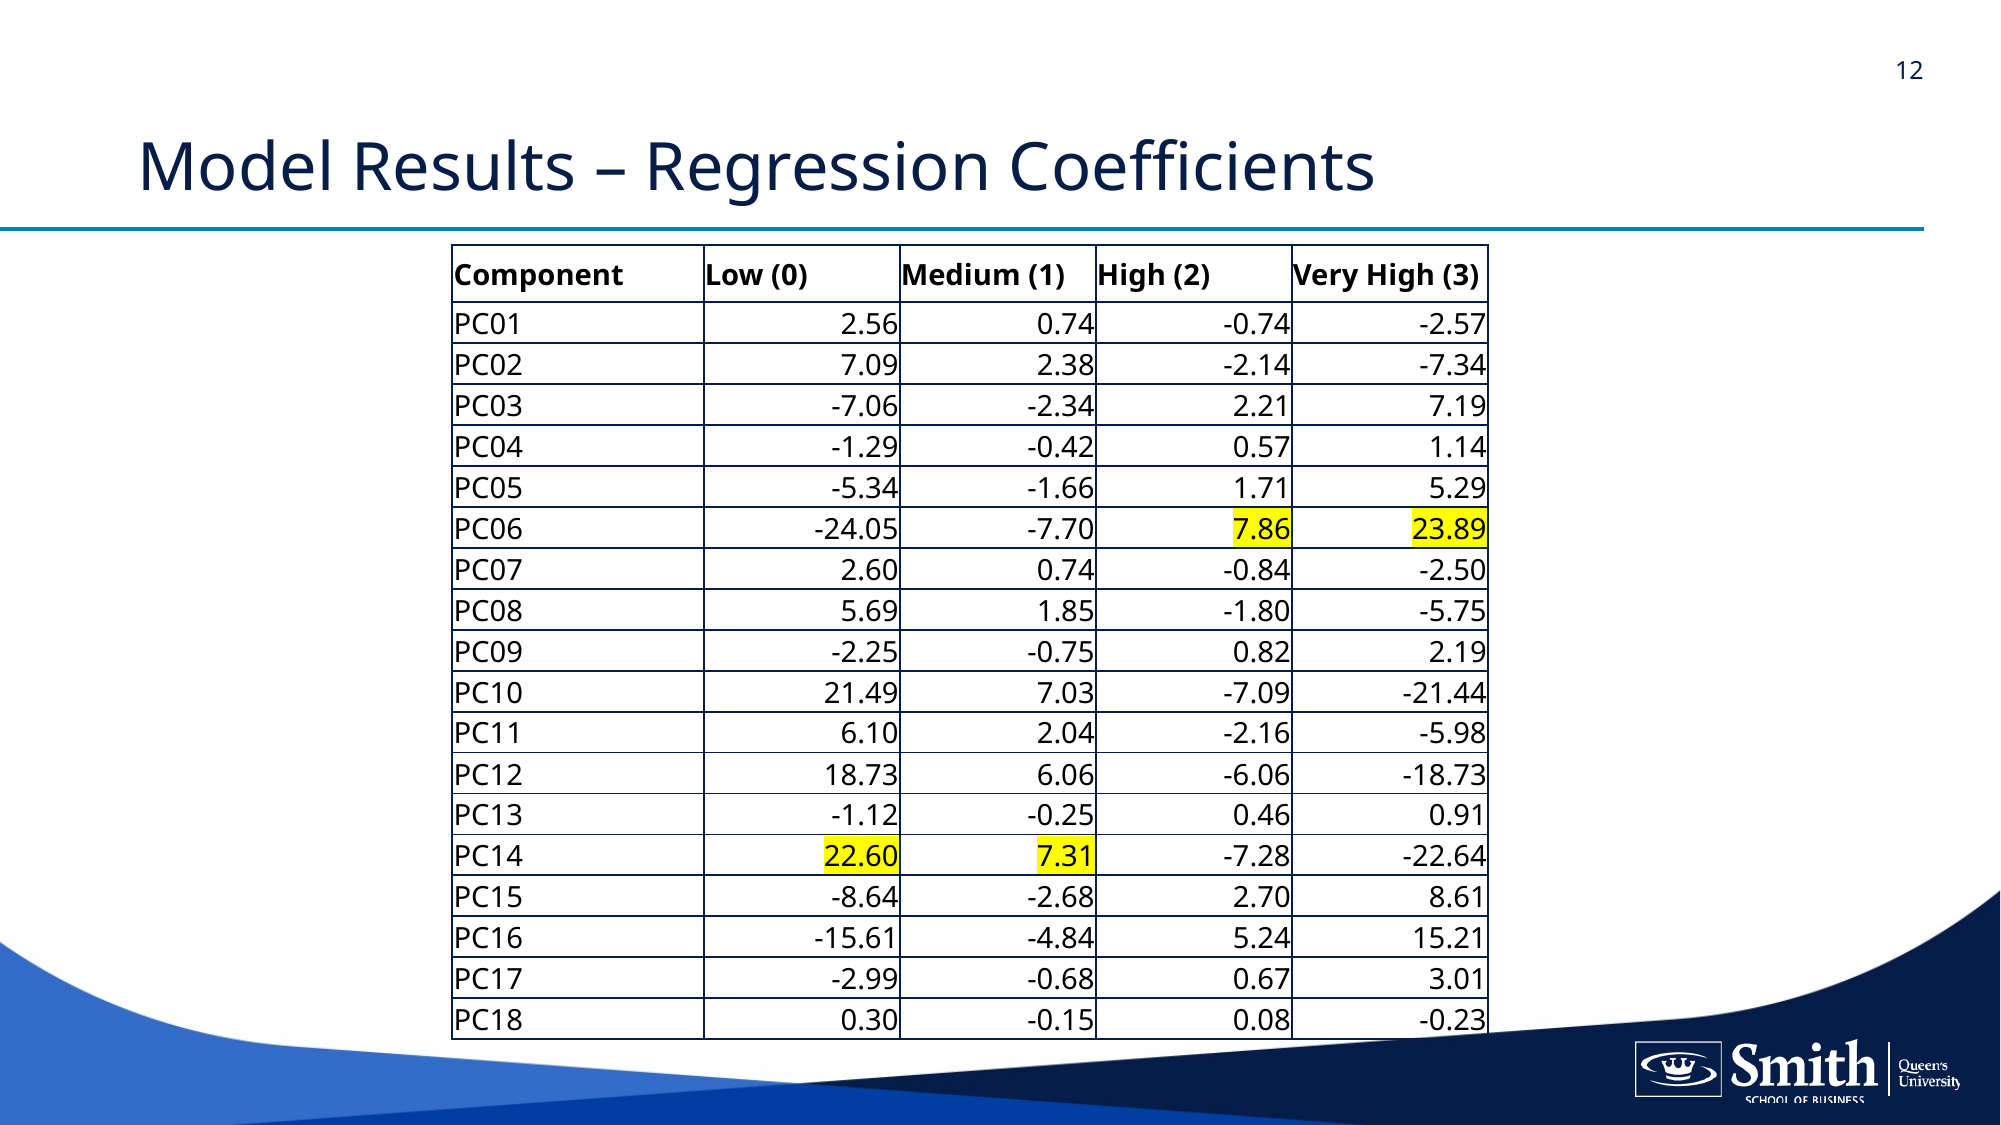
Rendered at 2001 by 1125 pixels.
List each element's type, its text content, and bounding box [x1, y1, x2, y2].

table_cell -7.34 [1293, 344, 1487, 383]
table_cell -6.06 [1097, 753, 1291, 793]
table_cell -2.57 [1293, 303, 1487, 342]
table_cell 0.91 [1293, 794, 1487, 834]
table_cell -7.06 [705, 385, 899, 424]
table_cell -2.68 [901, 876, 1095, 915]
table_cell -1.29 [705, 426, 899, 465]
table_cell 0.08 [1097, 999, 1291, 1038]
table_cell 21.49 [705, 672, 899, 711]
table_cell PC05 [453, 467, 703, 506]
table_header High (2) [1097, 246, 1291, 301]
table_cell PC15 [453, 876, 703, 915]
table_cell 5.29 [1293, 467, 1487, 506]
table_cell -2.34 [901, 385, 1095, 424]
table_header Very High (3) [1293, 246, 1487, 301]
table_cell 0.57 [1097, 426, 1291, 465]
table_cell 0.74 [901, 549, 1095, 588]
table_cell PC09 [453, 631, 703, 670]
table_cell 7.09 [705, 344, 899, 383]
table_cell -0.25 [901, 794, 1095, 834]
table_cell PC14 [453, 835, 703, 874]
table_cell -1.66 [901, 467, 1095, 506]
table_cell 8.61 [1293, 876, 1487, 915]
table_cell -0.42 [901, 426, 1095, 465]
table_cell 2.70 [1097, 876, 1291, 915]
table_cell PC07 [453, 549, 703, 588]
table_cell -0.75 [901, 631, 1095, 670]
table_cell -7.28 [1097, 835, 1291, 874]
table_cell -21.44 [1293, 672, 1487, 711]
table_cell -5.34 [705, 467, 899, 506]
table_cell PC12 [453, 753, 703, 793]
table_cell 0.46 [1097, 794, 1291, 834]
table_cell 7.19 [1293, 385, 1487, 424]
table_cell 2.38 [901, 344, 1095, 383]
table_cell PC08 [453, 590, 703, 629]
table_cell PC01 [453, 303, 703, 342]
table_cell 15.21 [1293, 917, 1487, 956]
table_cell -8.64 [705, 876, 899, 915]
table_cell 0.74 [901, 303, 1095, 342]
table_cell 7.03 [901, 672, 1095, 711]
table_cell 2.19 [1293, 631, 1487, 670]
table_cell 7.86 [1097, 508, 1291, 547]
table_cell -22.64 [1293, 835, 1487, 874]
table_cell 1.71 [1097, 467, 1291, 506]
table_cell PC03 [453, 385, 703, 424]
table_cell 0.30 [705, 999, 899, 1038]
table_cell -2.16 [1097, 713, 1291, 752]
table_cell PC10 [453, 672, 703, 711]
table_cell -7.70 [901, 508, 1095, 547]
table_cell PC04 [453, 426, 703, 465]
table_cell -2.25 [705, 631, 899, 670]
table_cell -18.73 [1293, 753, 1487, 793]
table_cell -2.14 [1097, 344, 1291, 383]
table_header Component [453, 246, 703, 301]
table_cell -0.15 [901, 999, 1095, 1038]
table_cell PC16 [453, 917, 703, 956]
table_cell PC06 [453, 508, 703, 547]
table_cell 1.14 [1293, 426, 1487, 465]
table_cell 0.67 [1097, 958, 1291, 997]
table_cell -0.84 [1097, 549, 1291, 588]
table_cell 23.89 [1293, 508, 1487, 547]
table_cell PC18 [453, 999, 703, 1038]
table_cell 3.01 [1293, 958, 1487, 997]
table_cell 2.21 [1097, 385, 1291, 424]
table_cell -4.84 [901, 917, 1095, 956]
table_cell -2.50 [1293, 549, 1487, 588]
table_cell -24.05 [705, 508, 899, 547]
table_cell -5.98 [1293, 713, 1487, 752]
picture [0, 0, 2001, 1125]
table_cell 2.56 [705, 303, 899, 342]
table_cell -1.12 [705, 794, 899, 834]
table_cell -1.80 [1097, 590, 1291, 629]
table_cell PC11 [453, 713, 703, 752]
title Model Results – Regression Coefficients [137, 51, 1594, 205]
table_cell 5.24 [1097, 917, 1291, 956]
table_cell -0.23 [1293, 999, 1487, 1038]
table_cell PC17 [453, 958, 703, 997]
table_cell 22.60 [705, 835, 899, 874]
table_cell PC13 [453, 794, 703, 834]
table_cell -0.74 [1097, 303, 1291, 342]
table_cell 5.69 [705, 590, 899, 629]
table_cell 0.82 [1097, 631, 1291, 670]
table_cell -2.99 [705, 958, 899, 997]
table_cell 2.60 [705, 549, 899, 588]
table_cell -15.61 [705, 917, 899, 956]
table_cell -0.68 [901, 958, 1095, 997]
table_header Low (0) [705, 246, 899, 301]
table_header Medium (1) [901, 246, 1095, 301]
table_cell PC02 [453, 344, 703, 383]
table_cell 1.85 [901, 590, 1095, 629]
table_cell -5.75 [1293, 590, 1487, 629]
table_cell -7.09 [1097, 672, 1291, 711]
table_cell 6.10 [705, 713, 899, 752]
table_cell 2.04 [901, 713, 1095, 752]
table_cell 7.31 [901, 835, 1095, 874]
table_cell 6.06 [901, 753, 1095, 793]
table_cell 18.73 [705, 753, 899, 793]
